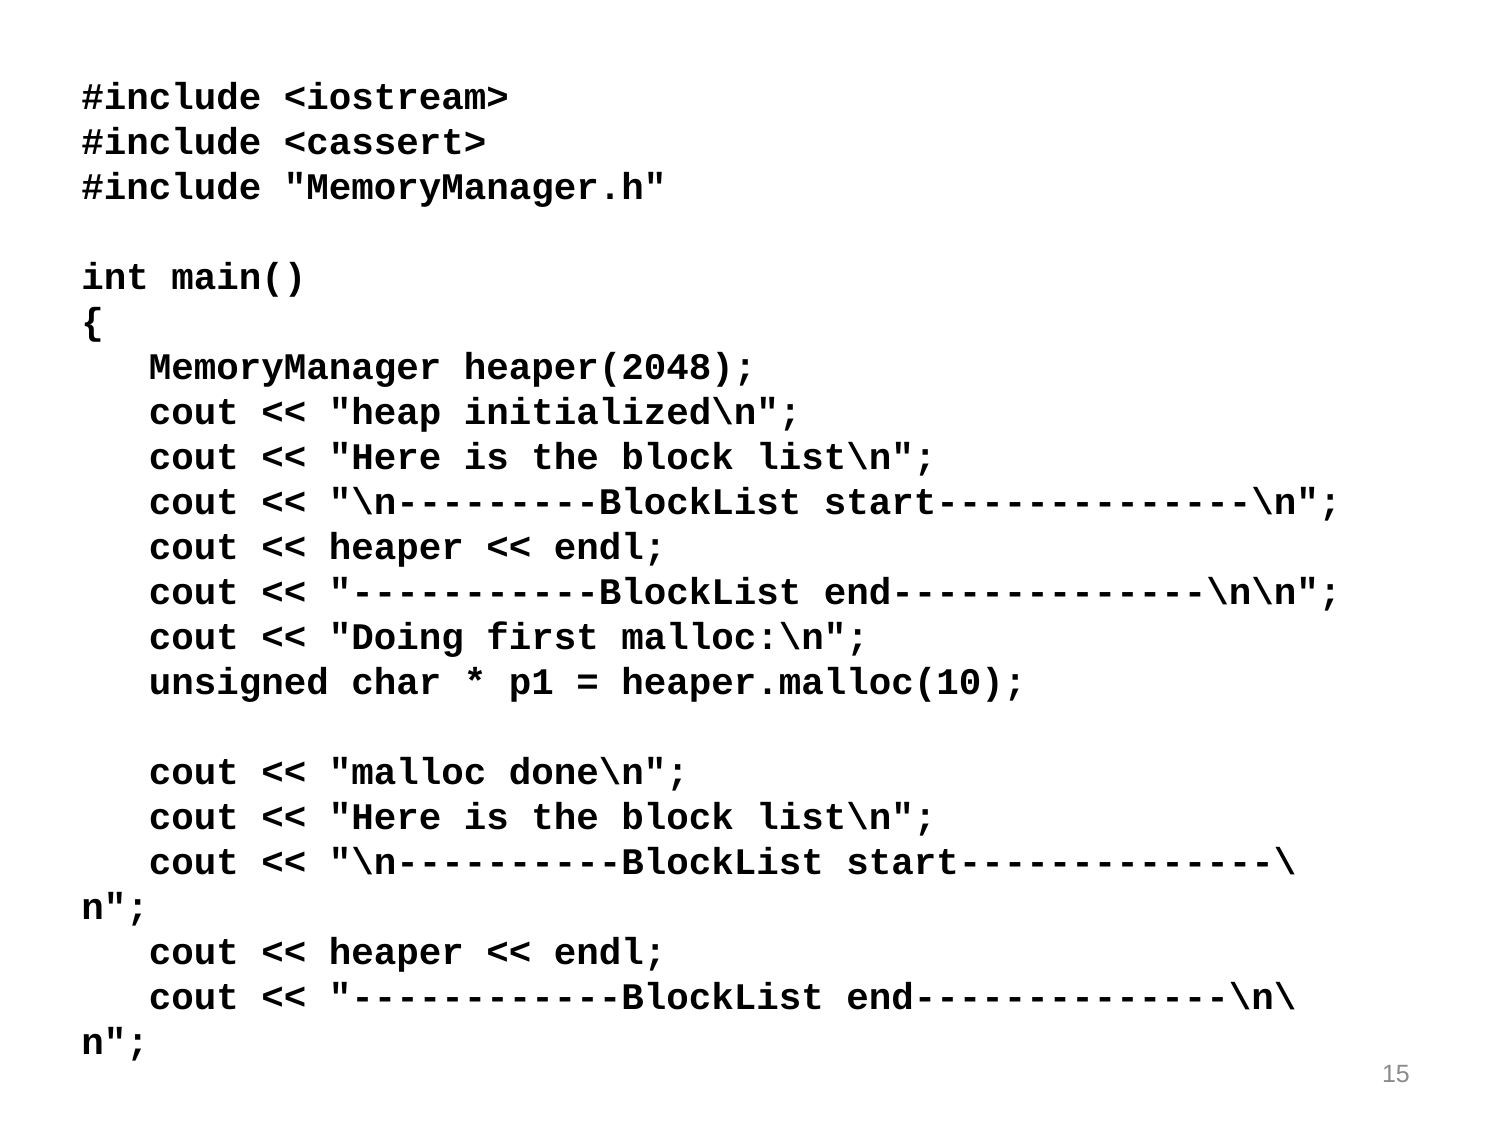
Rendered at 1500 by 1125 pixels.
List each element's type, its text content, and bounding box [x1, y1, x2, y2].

text_box #include <iostream> #include <cassert> #include "MemoryManager.h" int main() { MemoryManager heaper(2048); cout << "heap initialized\n"; cout << "Here is the block list\n"; cout << "\n---------BlockList start--------------\n"; cout << heaper << endl; cout << "-----------BlockList end--------------\n\n"; cout << "Doing first malloc:\n"; unsigned char * p1 = heaper.malloc(10); cout << "malloc done\n"; cout << "Here is the block list\n"; cout << "\n----------BlockList start--------------\n"; cout << heaper << endl; cout << "------------BlockList end--------------\n\n"; [66, 64, 1375, 1070]
slide_number 15 [1074, 1042, 1425, 1103]
